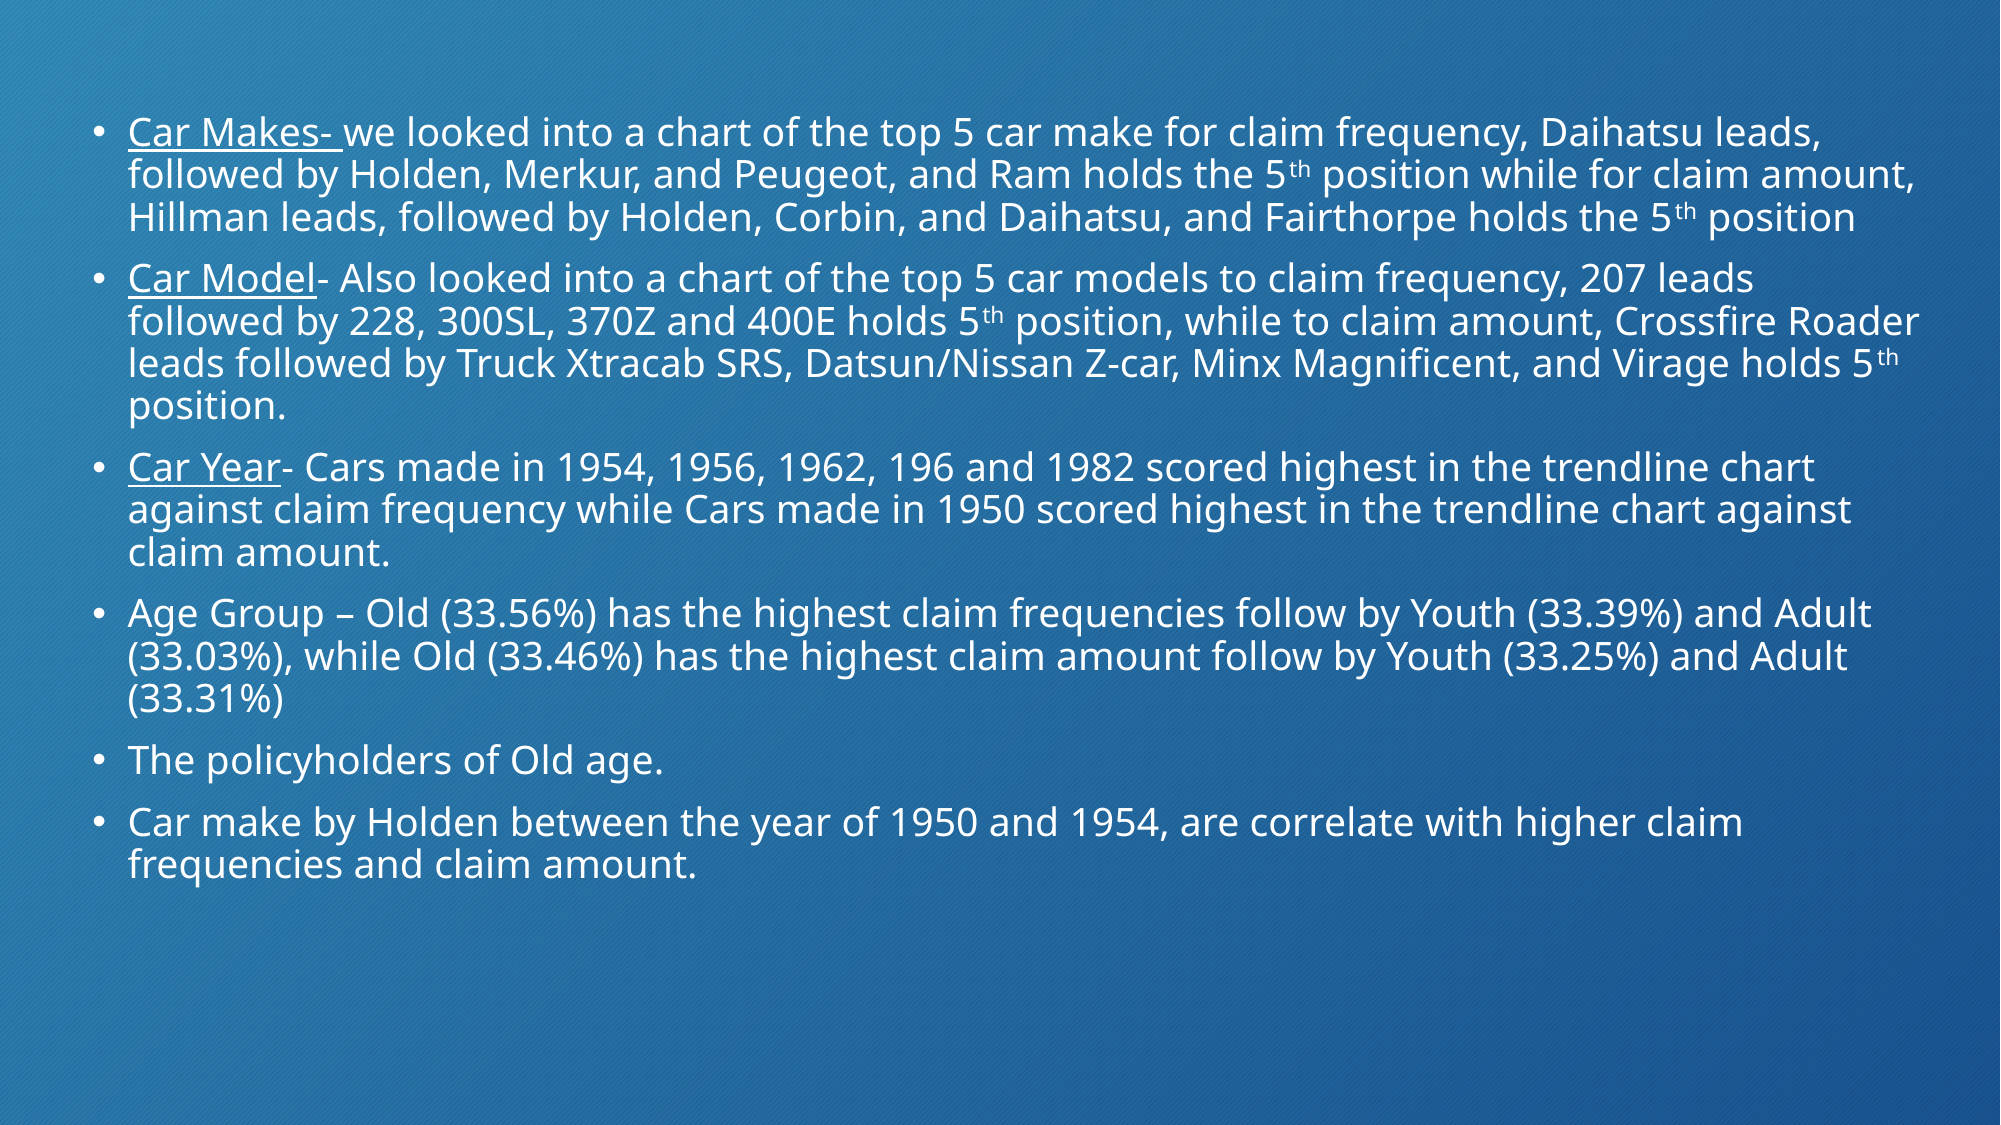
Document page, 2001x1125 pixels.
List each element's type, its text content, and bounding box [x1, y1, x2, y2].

list Car Makes- we looked into a chart of the top 5 car make for claim frequency, Daihatsu leads, followed by Holden, Merkur, and Peugeot, and Ram holds the 5th position while for claim amount, Hillman leads, followed by Holden, Corbin, and Daihatsu, and Fairthorpe holds the 5th position Car Model- Also looked into a chart of the top 5 car models to claim frequency, 207 leads followed by 228, 300SL, 370Z and 400E holds 5th position, while to claim amount, Crossfire Roader leads followed by Truck Xtracab SRS, Datsun/Nissan Z-car, Minx Magnificent, and Virage holds 5th position. Car Year- Cars made in 1954, 1956, 1962, 196 and 1982 scored highest in the trendline chart against claim frequency while Cars made in 1950 scored highest in the trendline chart against claim amount. Age Group – Old (33.56%) has the highest claim frequencies follow by Youth (33.39%) and Adult (33.03%), while Old (33.46%) has the highest claim amount follow by Youth (33.25%) and Adult (33.31%) The policyholders of Old age. Car make by Holden between the year of 1950 and 1954, are correlate with higher claim frequencies and claim amount. [77, 105, 1941, 946]
